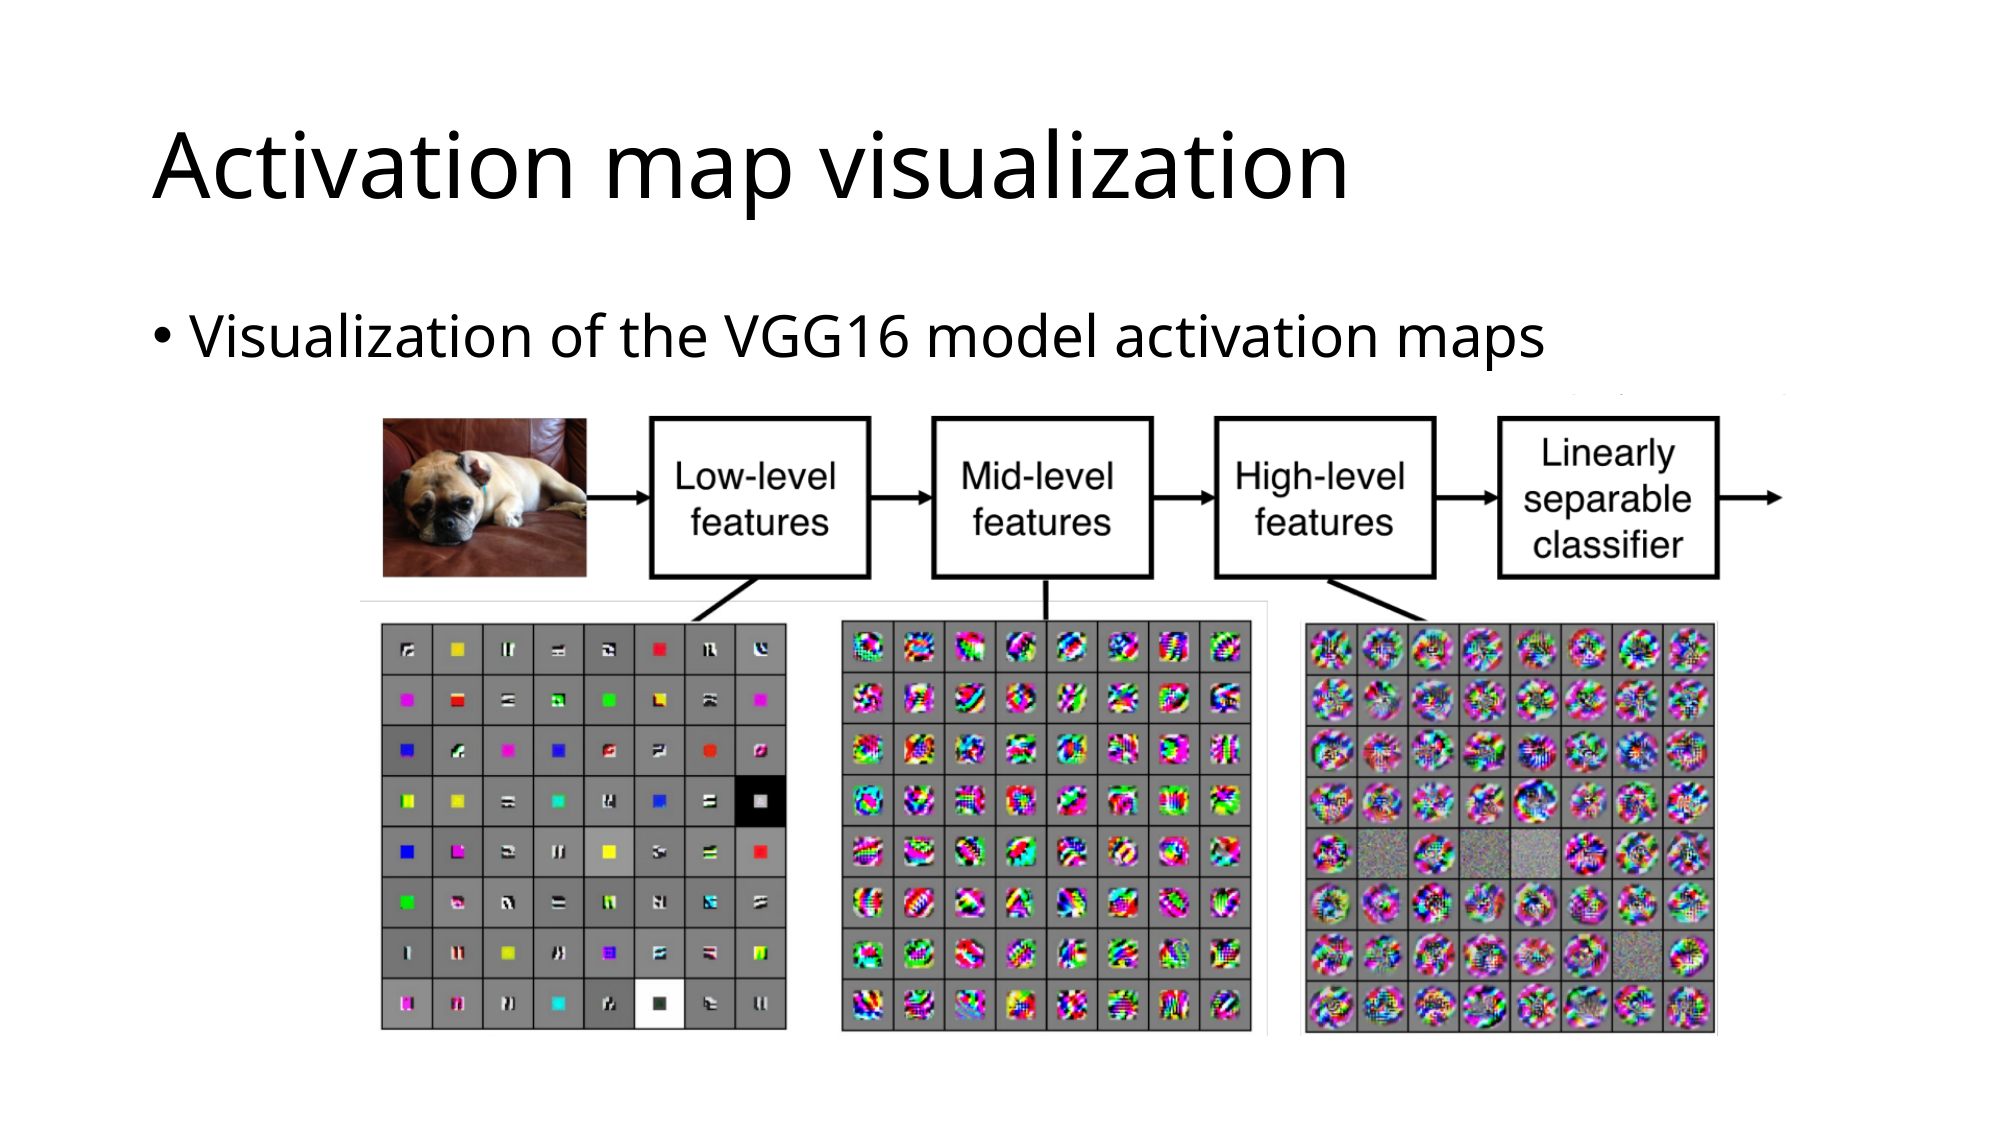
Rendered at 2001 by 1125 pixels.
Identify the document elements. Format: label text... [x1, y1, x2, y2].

list Visualization of the VGG16 model activation maps [137, 299, 1863, 1014]
picture [359, 394, 1789, 1036]
title Activation map visualization [137, 59, 1863, 278]
